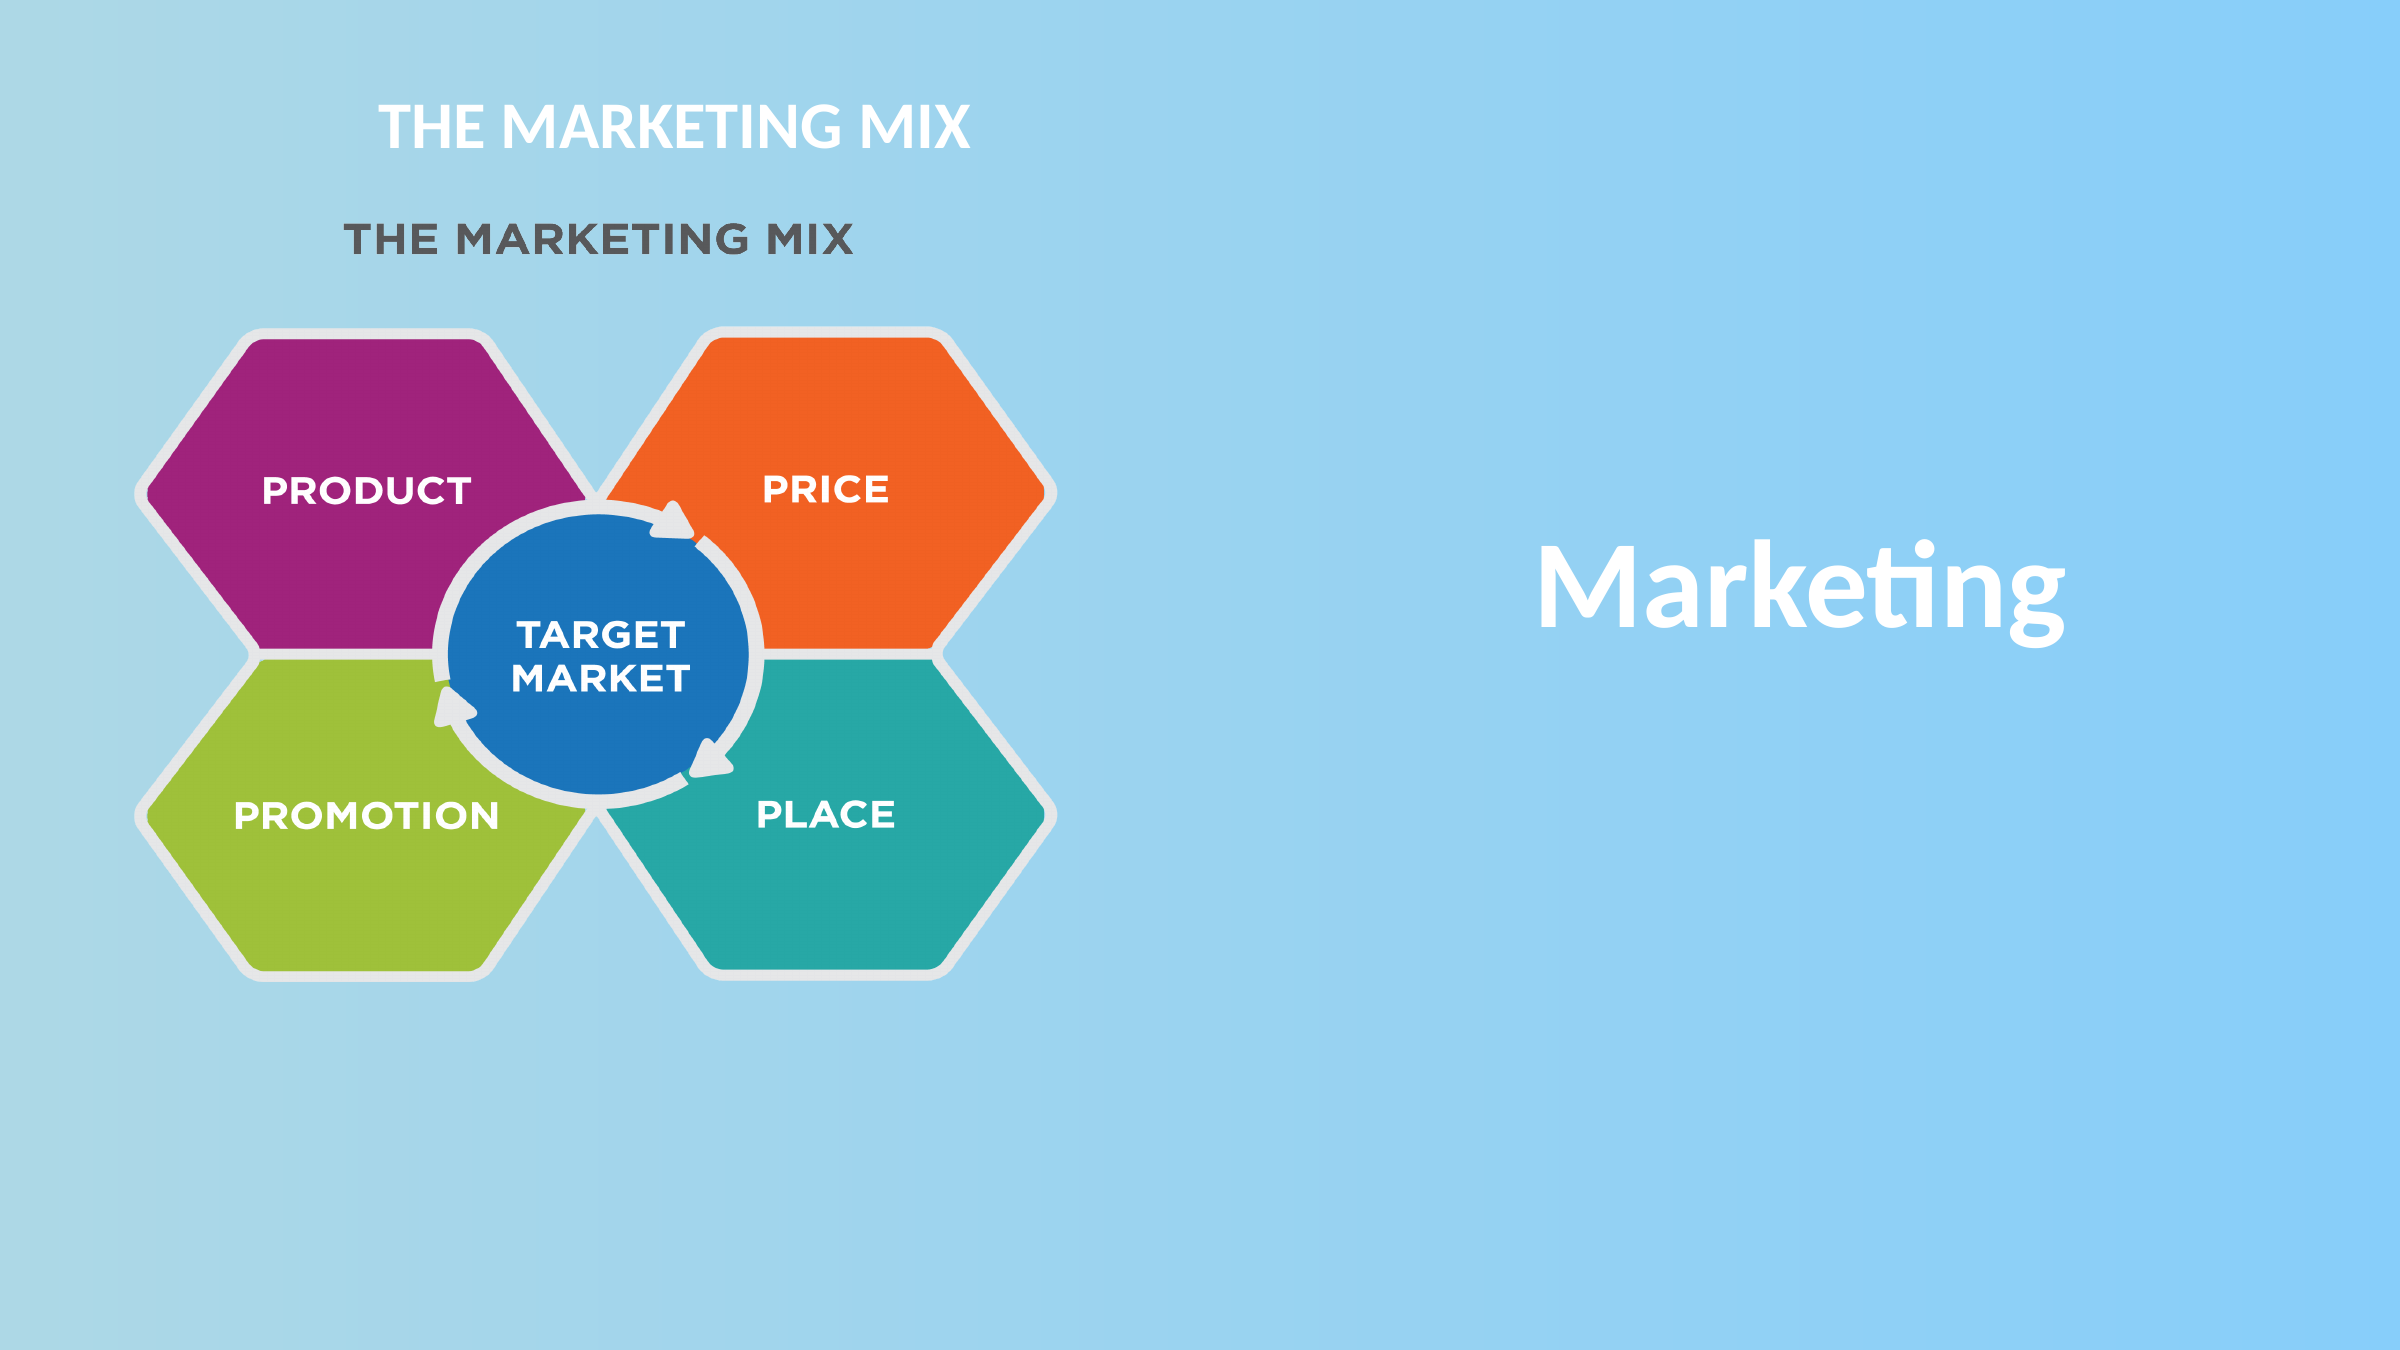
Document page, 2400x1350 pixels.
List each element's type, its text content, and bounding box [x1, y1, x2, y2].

picture [74, 149, 1126, 1051]
text_box Marketing [1518, 449, 2082, 660]
text_box THE MARKETING MIX [363, 29, 987, 148]
